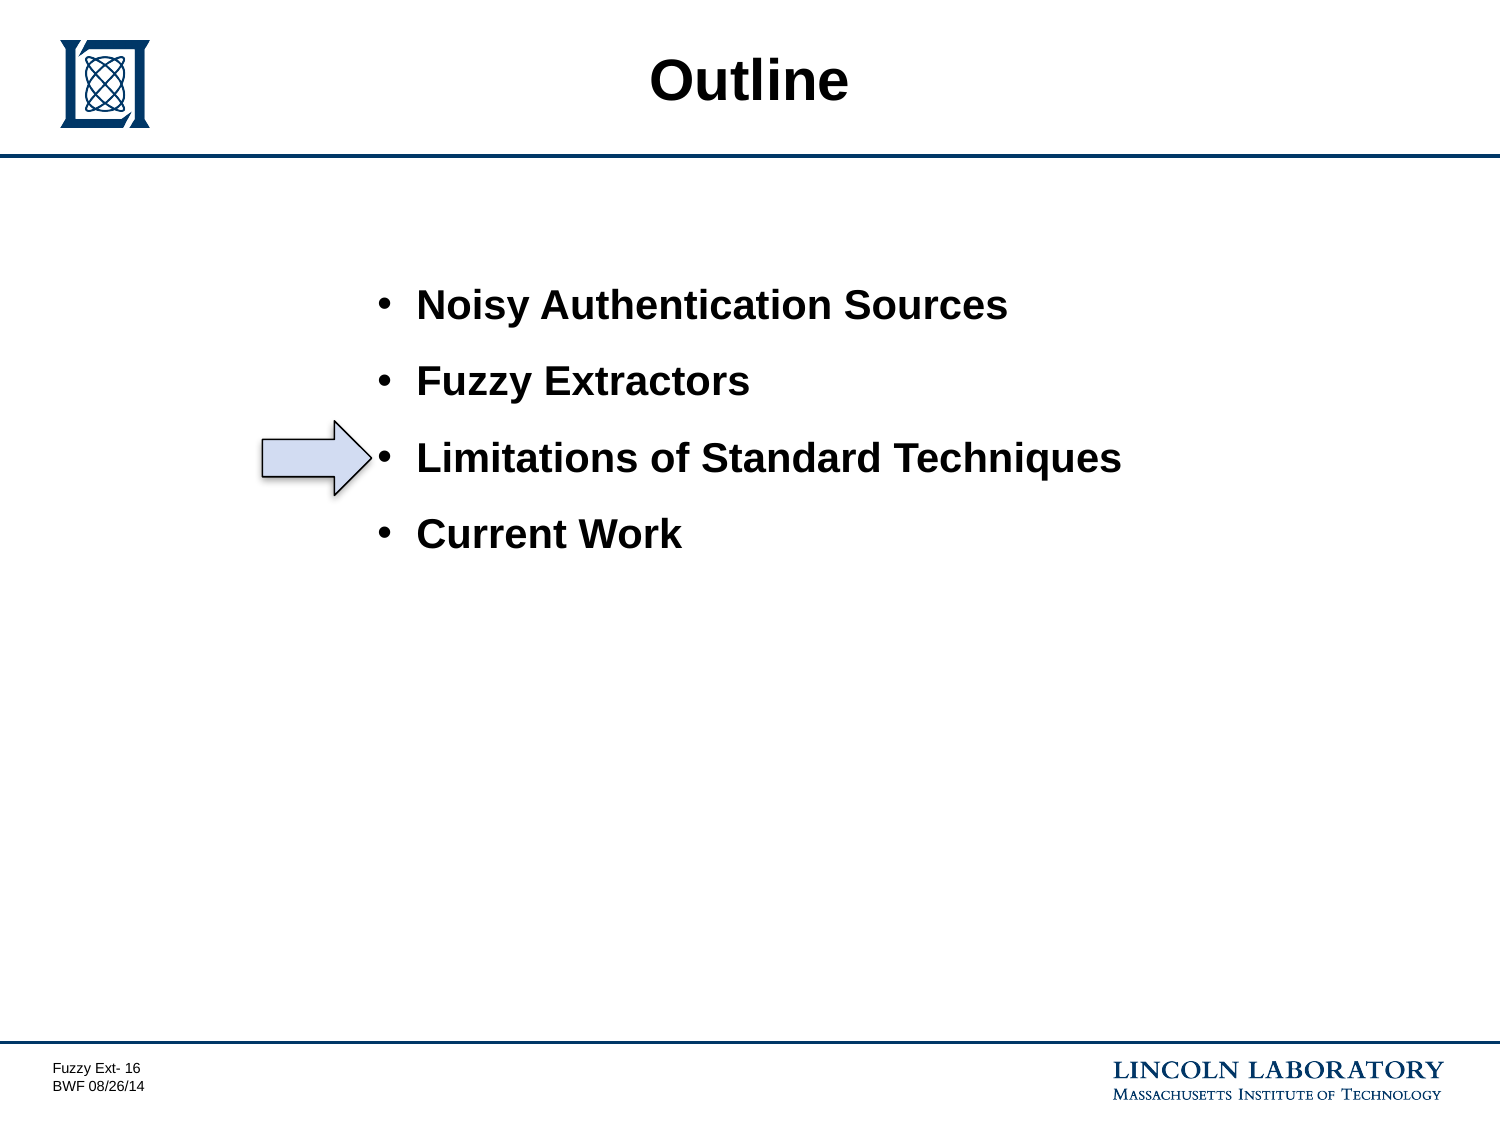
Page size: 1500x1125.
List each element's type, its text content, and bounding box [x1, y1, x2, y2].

picture [60, 40, 150, 128]
title Outline [154, 16, 1346, 151]
text_box [261, 420, 373, 497]
list Noisy Authentication Sources Fuzzy Extractors Limitations of Standard Techniques Current Work [78, 276, 1422, 1005]
picture [1111, 1061, 1444, 1100]
